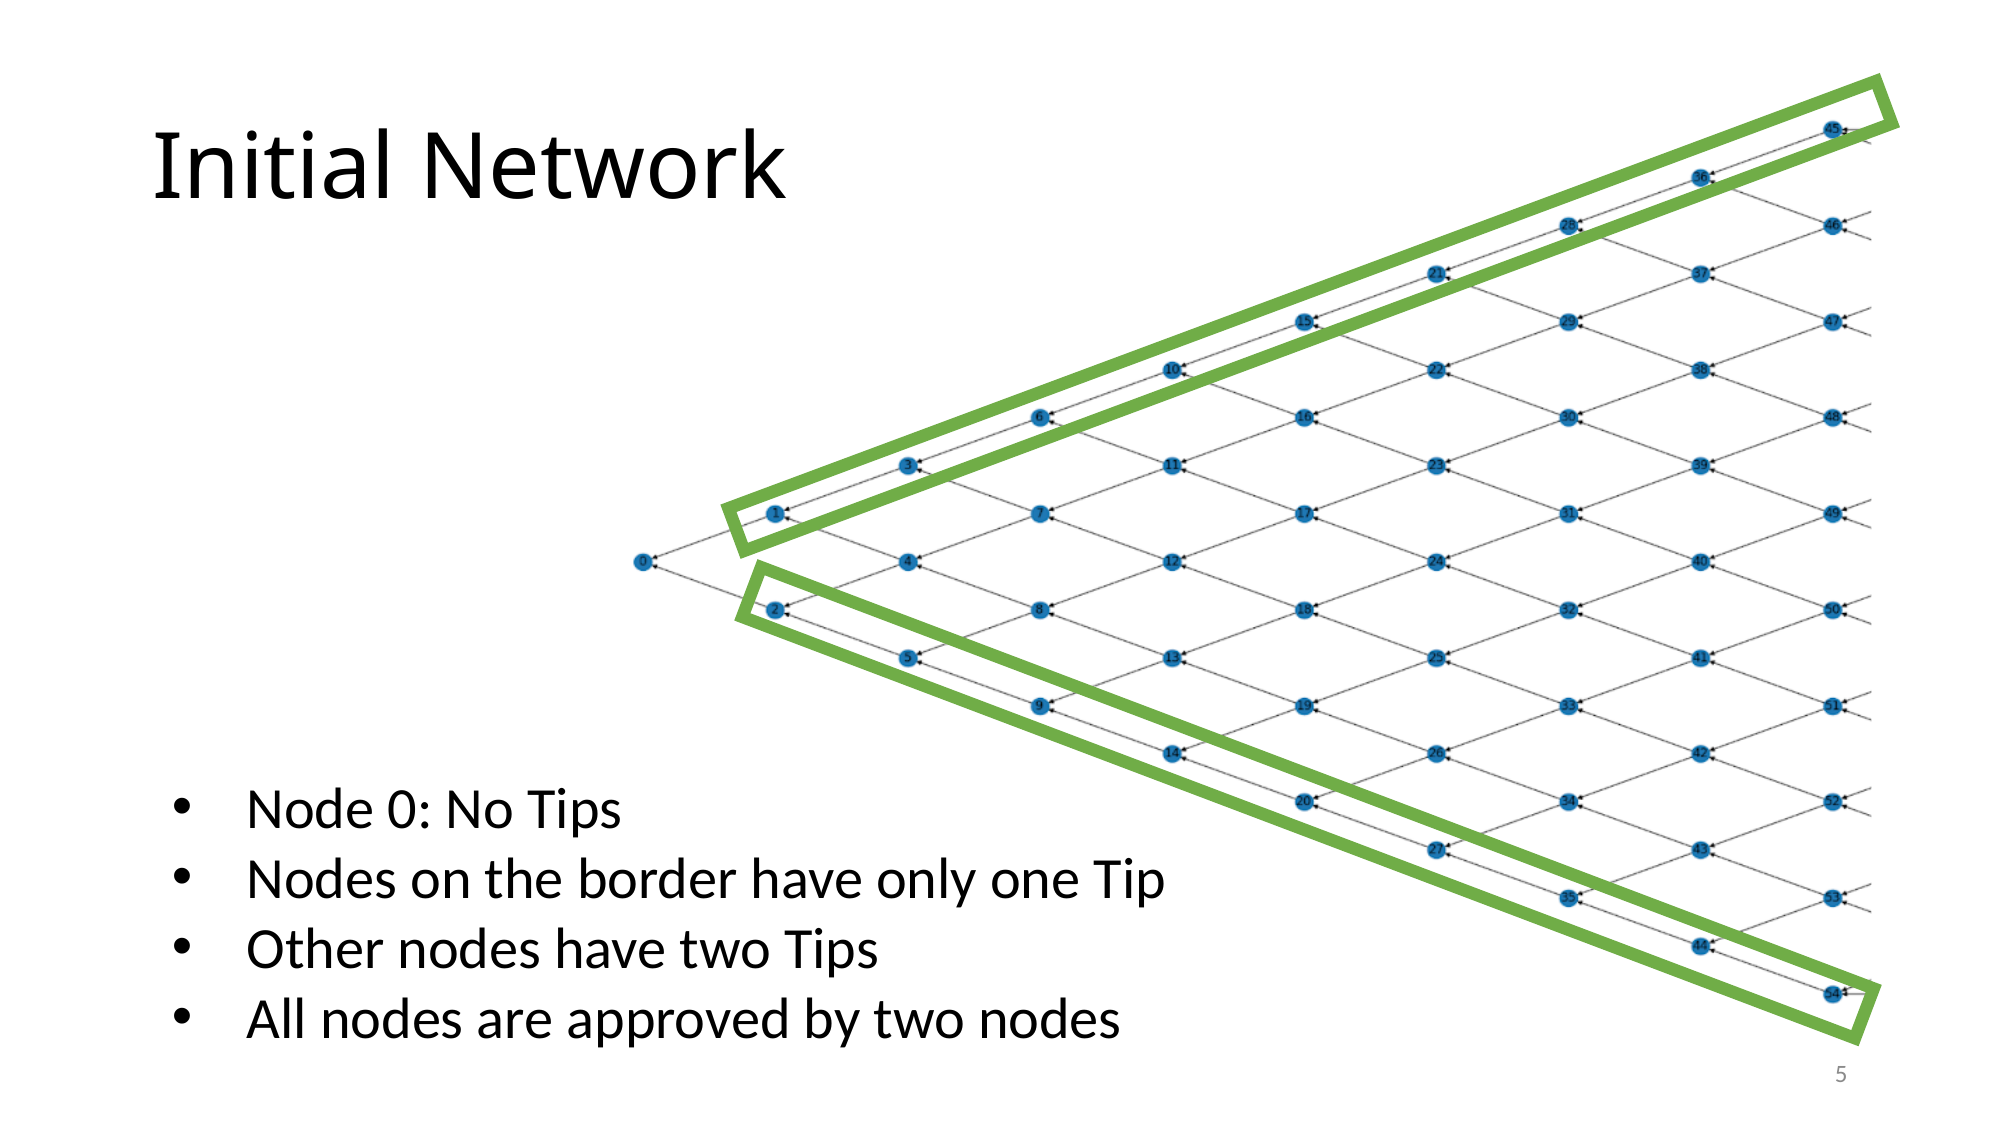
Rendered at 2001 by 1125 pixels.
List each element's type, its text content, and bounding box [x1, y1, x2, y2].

picture [624, 114, 1872, 1011]
text_box [1784, 79, 1894, 133]
text_box [1872, 986, 1876, 996]
text_box Node 0: No Tips Nodes on the border have only one Tip Other nodes have two Tips All nodes are approved by two nodes [157, 762, 1233, 1058]
text_box [1780, 1011, 1867, 1040]
slide_number 5 [1412, 1042, 1863, 1103]
title Initial Network [137, 59, 1863, 278]
